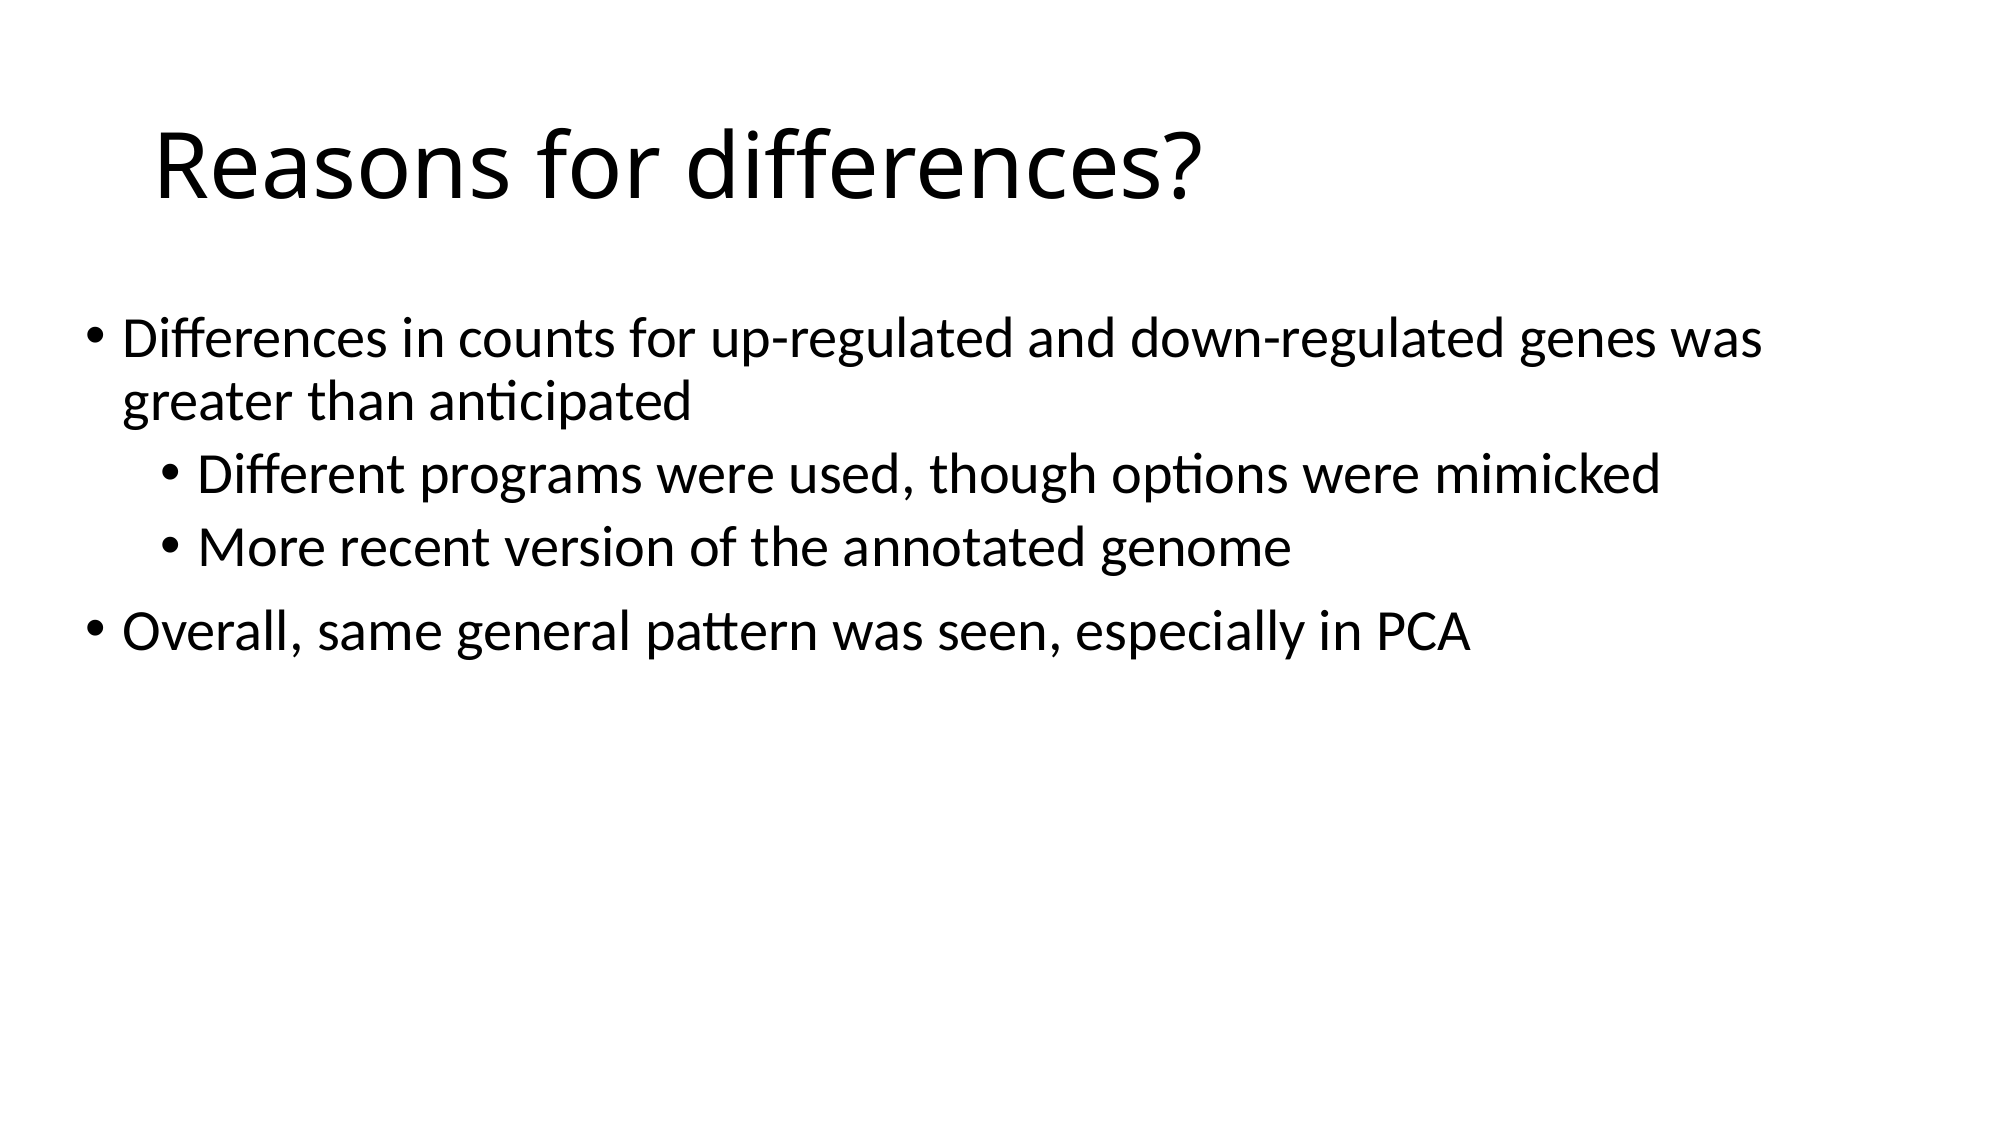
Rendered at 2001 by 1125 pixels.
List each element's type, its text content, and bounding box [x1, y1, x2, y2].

list Differences in counts for up-regulated and down-regulated genes was greater than anticipated Different programs were used, though options were mimicked More recent version of the annotated genome Overall, same general pattern was seen, especially in PCA [70, 299, 1863, 1125]
title Reasons for differences? [137, 59, 1863, 278]
